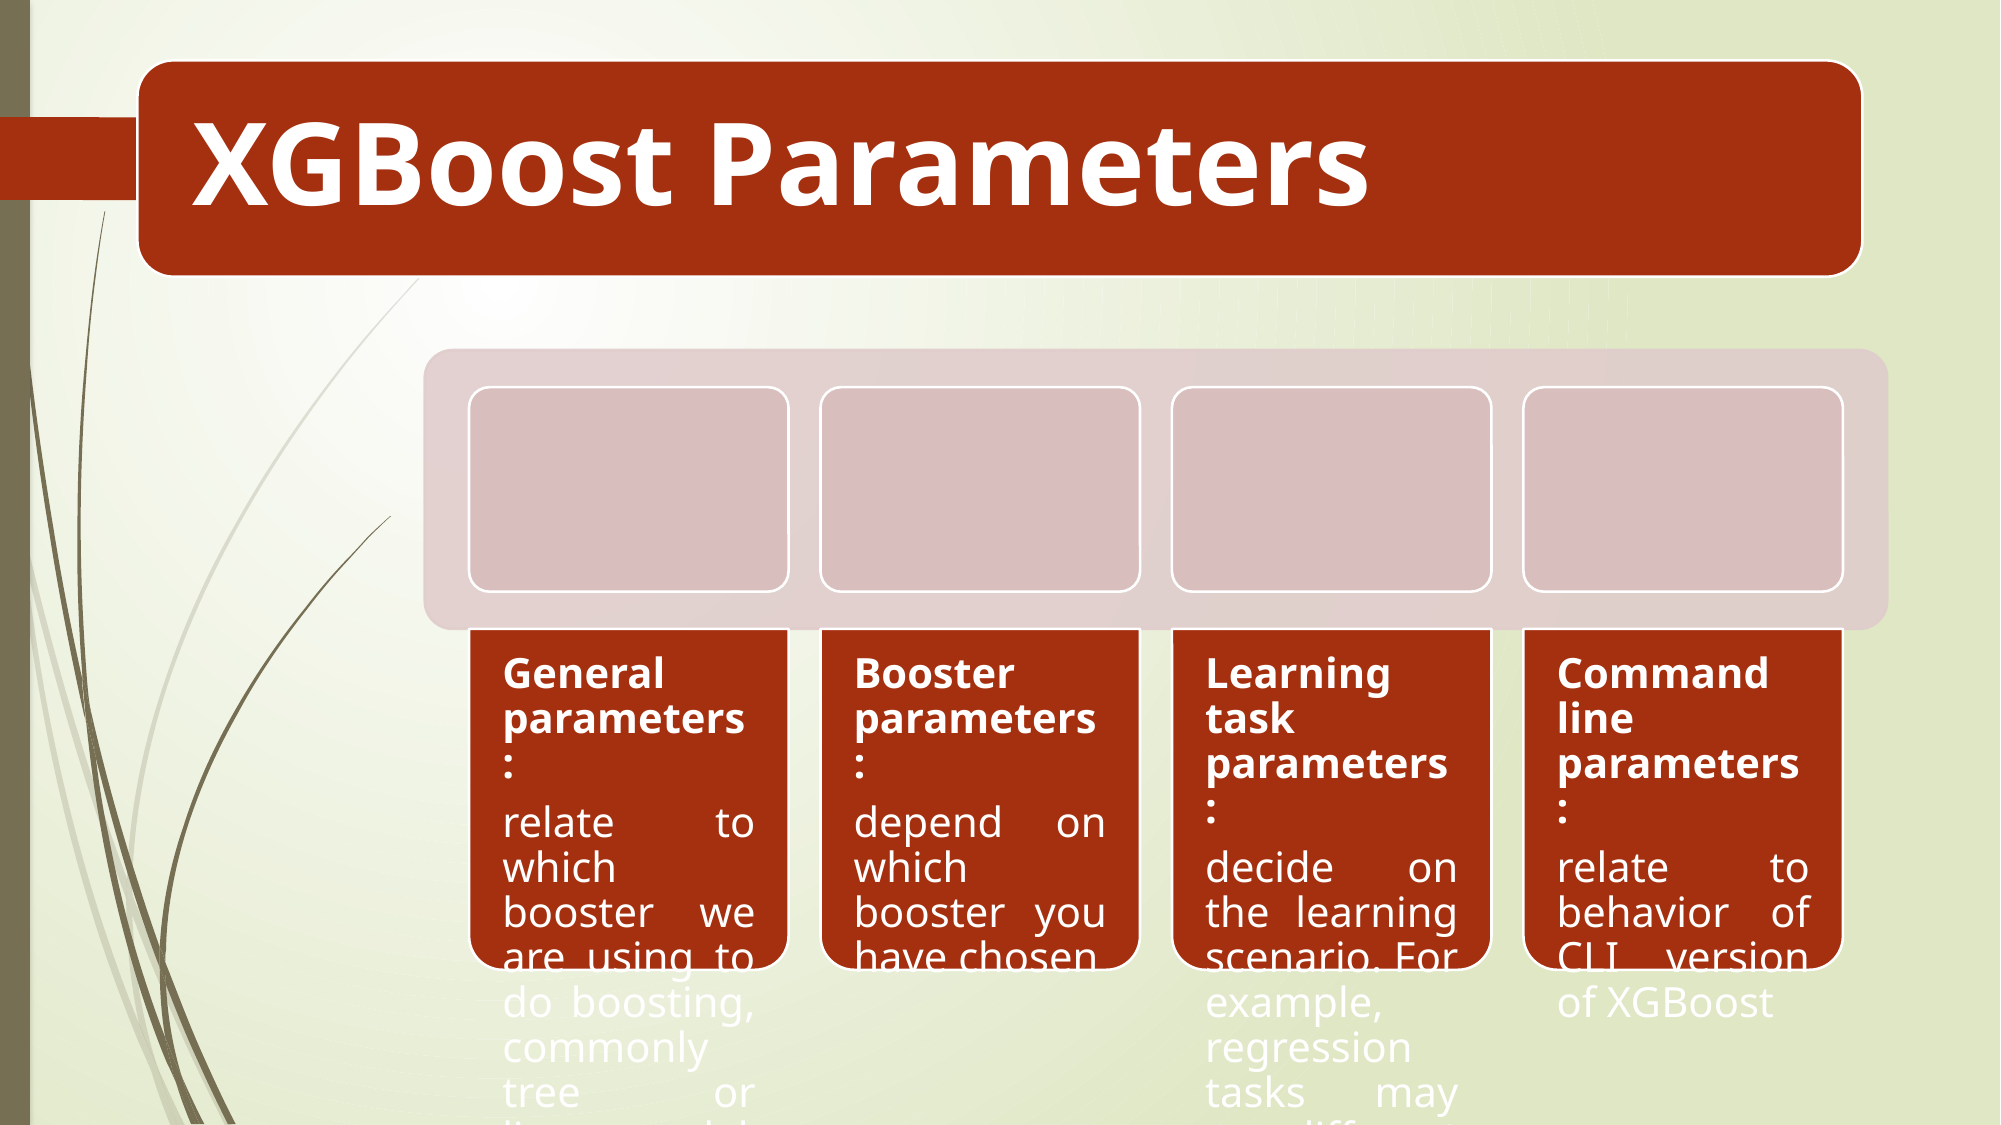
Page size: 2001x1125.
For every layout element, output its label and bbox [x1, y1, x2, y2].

list [424, 349, 1888, 971]
text_box [137, 59, 1863, 278]
